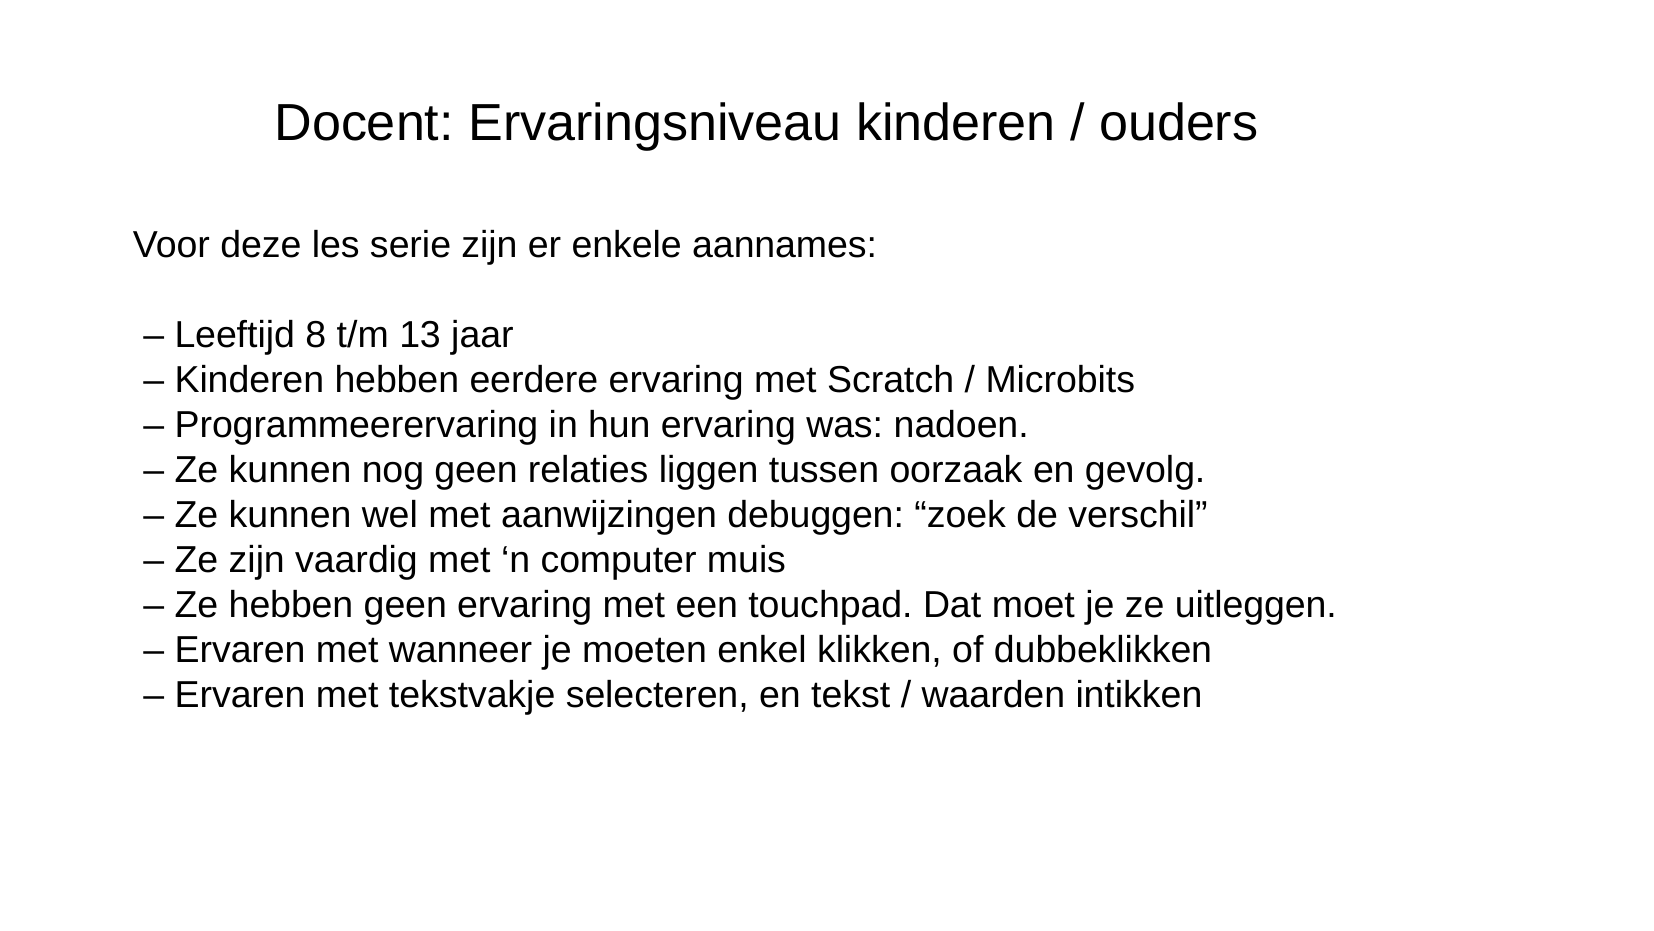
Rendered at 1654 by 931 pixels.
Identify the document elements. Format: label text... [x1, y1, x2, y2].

text_box Docent: Ervaringsniveau kinderen / ouders [259, 80, 1370, 158]
text_box Voor deze les serie zijn er enkele aannames: – Leeftijd 8 t/m 13 jaar – Kinderen hebben eerdere ervaring met Scratch / Microbits – Programmeerervaring in hun ervaring was: nadoen. – Ze kunnen nog geen relaties liggen tussen oorzaak en gevolg. – Ze kunnen wel met aanwijzingen debuggen: “zoek de verschil” – Ze zijn vaardig met ‘n computer muis – Ze hebben geen ervaring met een touchpad. Dat moet je ze uitleggen. – Ervaren met wanneer je moeten enkel klikken, of dubbeklikken – Ervaren met tekstvakje selecteren, en tekst / waarden intikken [118, 212, 1547, 768]
